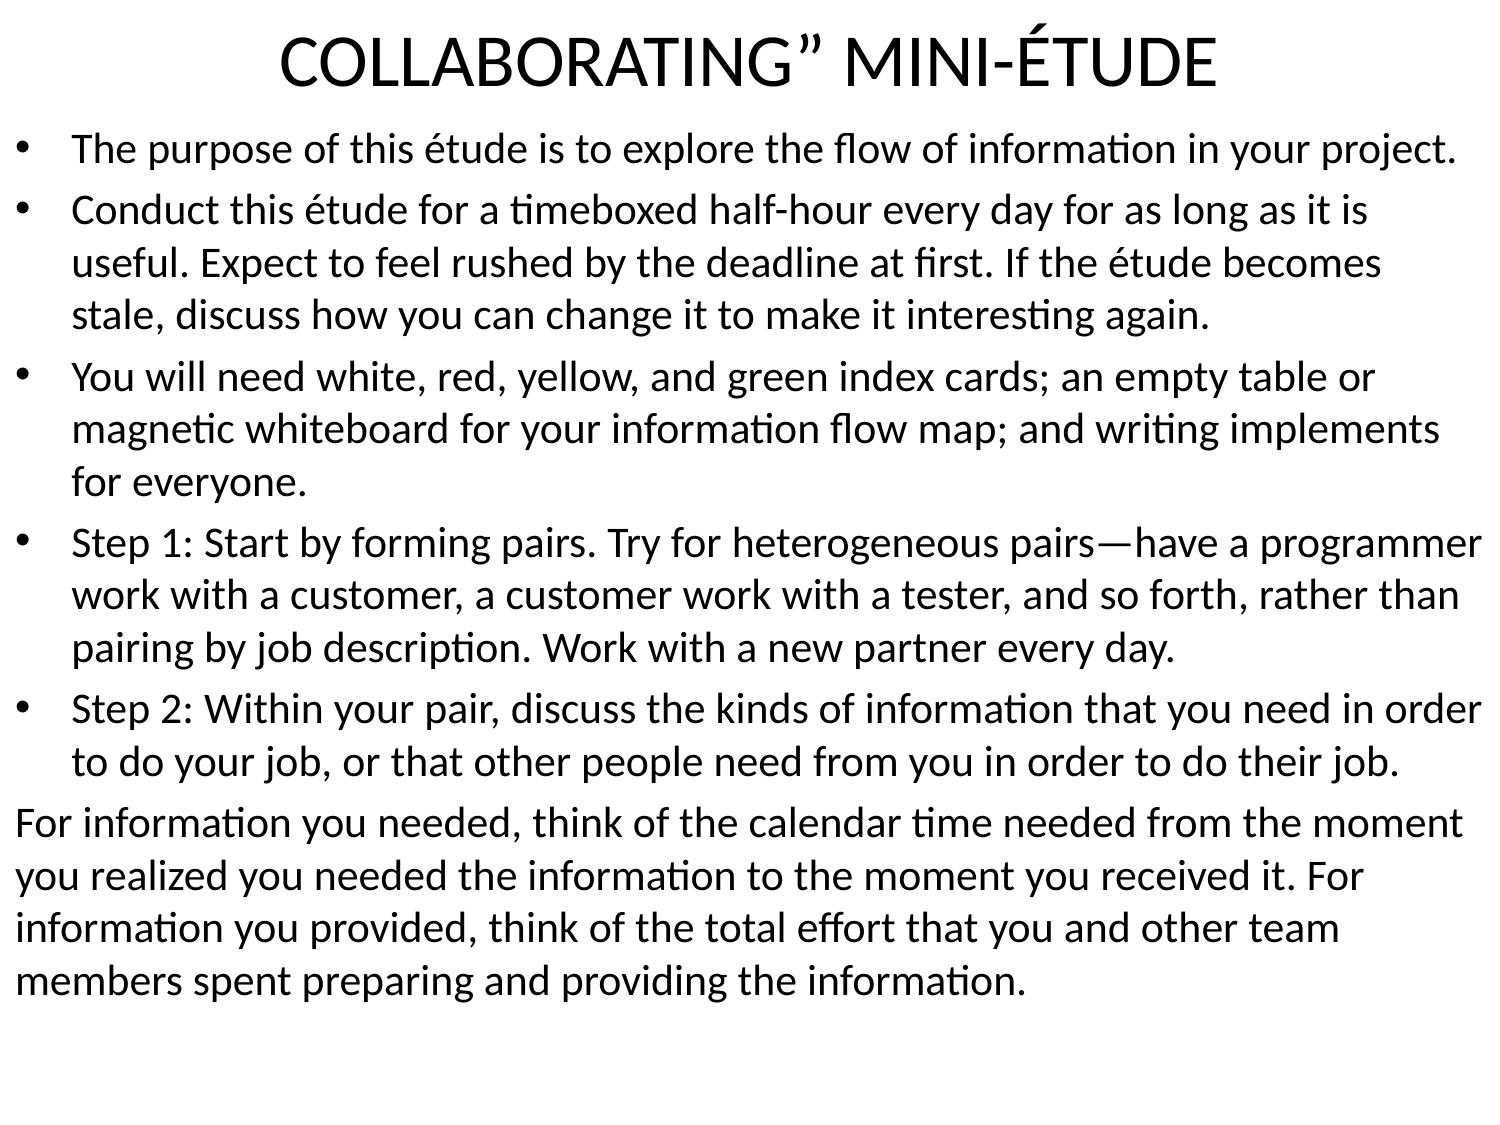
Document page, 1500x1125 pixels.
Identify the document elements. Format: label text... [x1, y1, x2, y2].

list The purpose of this étude is to explore the flow of information in your project. Conduct this étude for a timeboxed half-hour every day for as long as it is useful. Expect to feel rushed by the deadline at first. If the étude becomes stale, discuss how you can change it to make it interesting again. You will need white, red, yellow, and green index cards; an empty table or magnetic whiteboard for your information flow map; and writing implements for everyone. Step 1: Start by forming pairs. Try for heterogeneous pairs—have a programmer work with a customer, a customer work with a tester, and so forth, rather than pairing by job description. Work with a new partner every day. Step 2: Within your pair, discuss the kinds of information that you need in order to do your job, or that other people need from you in order to do their job. For information you needed, think of the calendar time needed from the moment you realized you needed the information to the moment you received it. For information you provided, think of the total effort that you and other team members spent preparing and providing the information. [0, 112, 1500, 1100]
title COLLABORATING” MINI-ÉTUDE [75, 0, 1425, 112]
